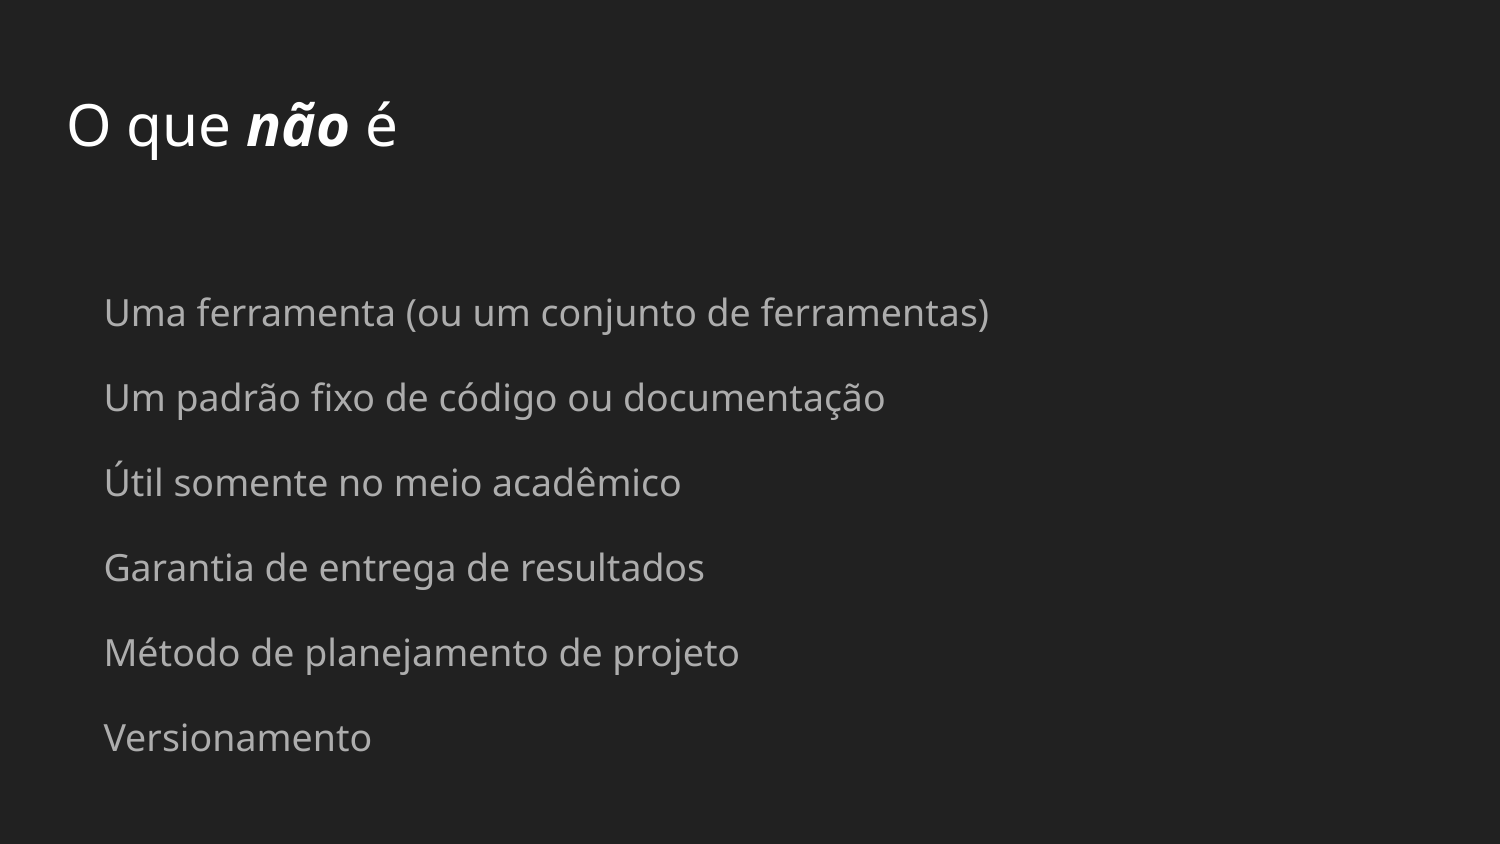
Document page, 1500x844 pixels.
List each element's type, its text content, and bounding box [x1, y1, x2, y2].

title O que não é [51, 72, 1449, 167]
list Uma ferramenta (ou um conjunto de ferramentas) Um padrão fixo de código ou documentação Útil somente no meio acadêmico Garantia de entrega de resultados Método de planejamento de projeto Versionamento [51, 189, 1449, 750]
